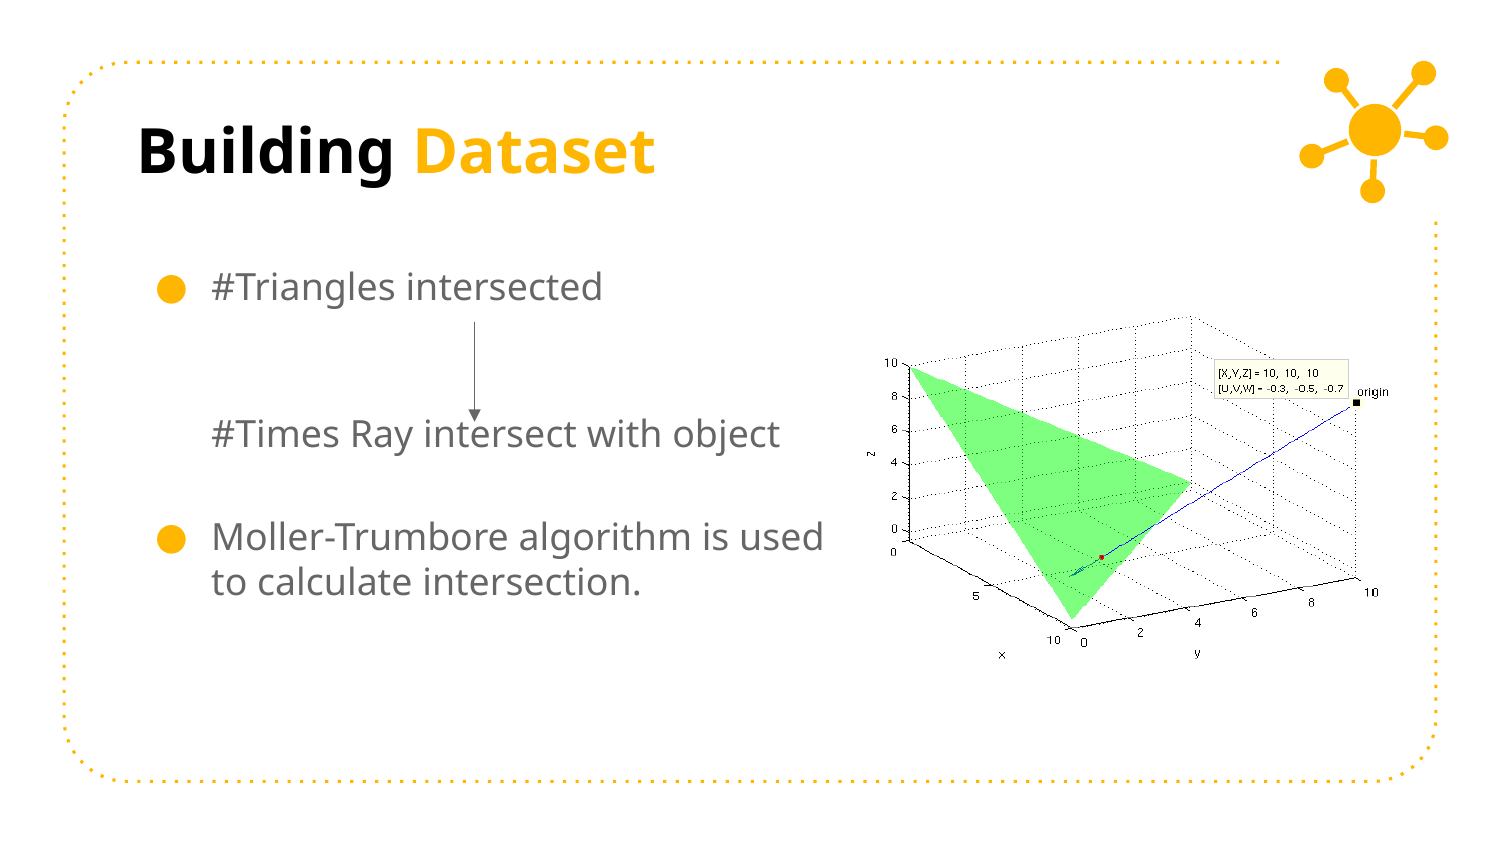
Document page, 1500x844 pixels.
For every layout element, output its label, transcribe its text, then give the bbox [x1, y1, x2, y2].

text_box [1299, 60, 1449, 204]
title Building Dataset [121, 96, 1278, 284]
picture [834, 286, 1411, 669]
list #Triangles intersected #Times Ray intersect with object Moller-Trumbore algorithm is used to calculate intersection. [121, 247, 848, 735]
